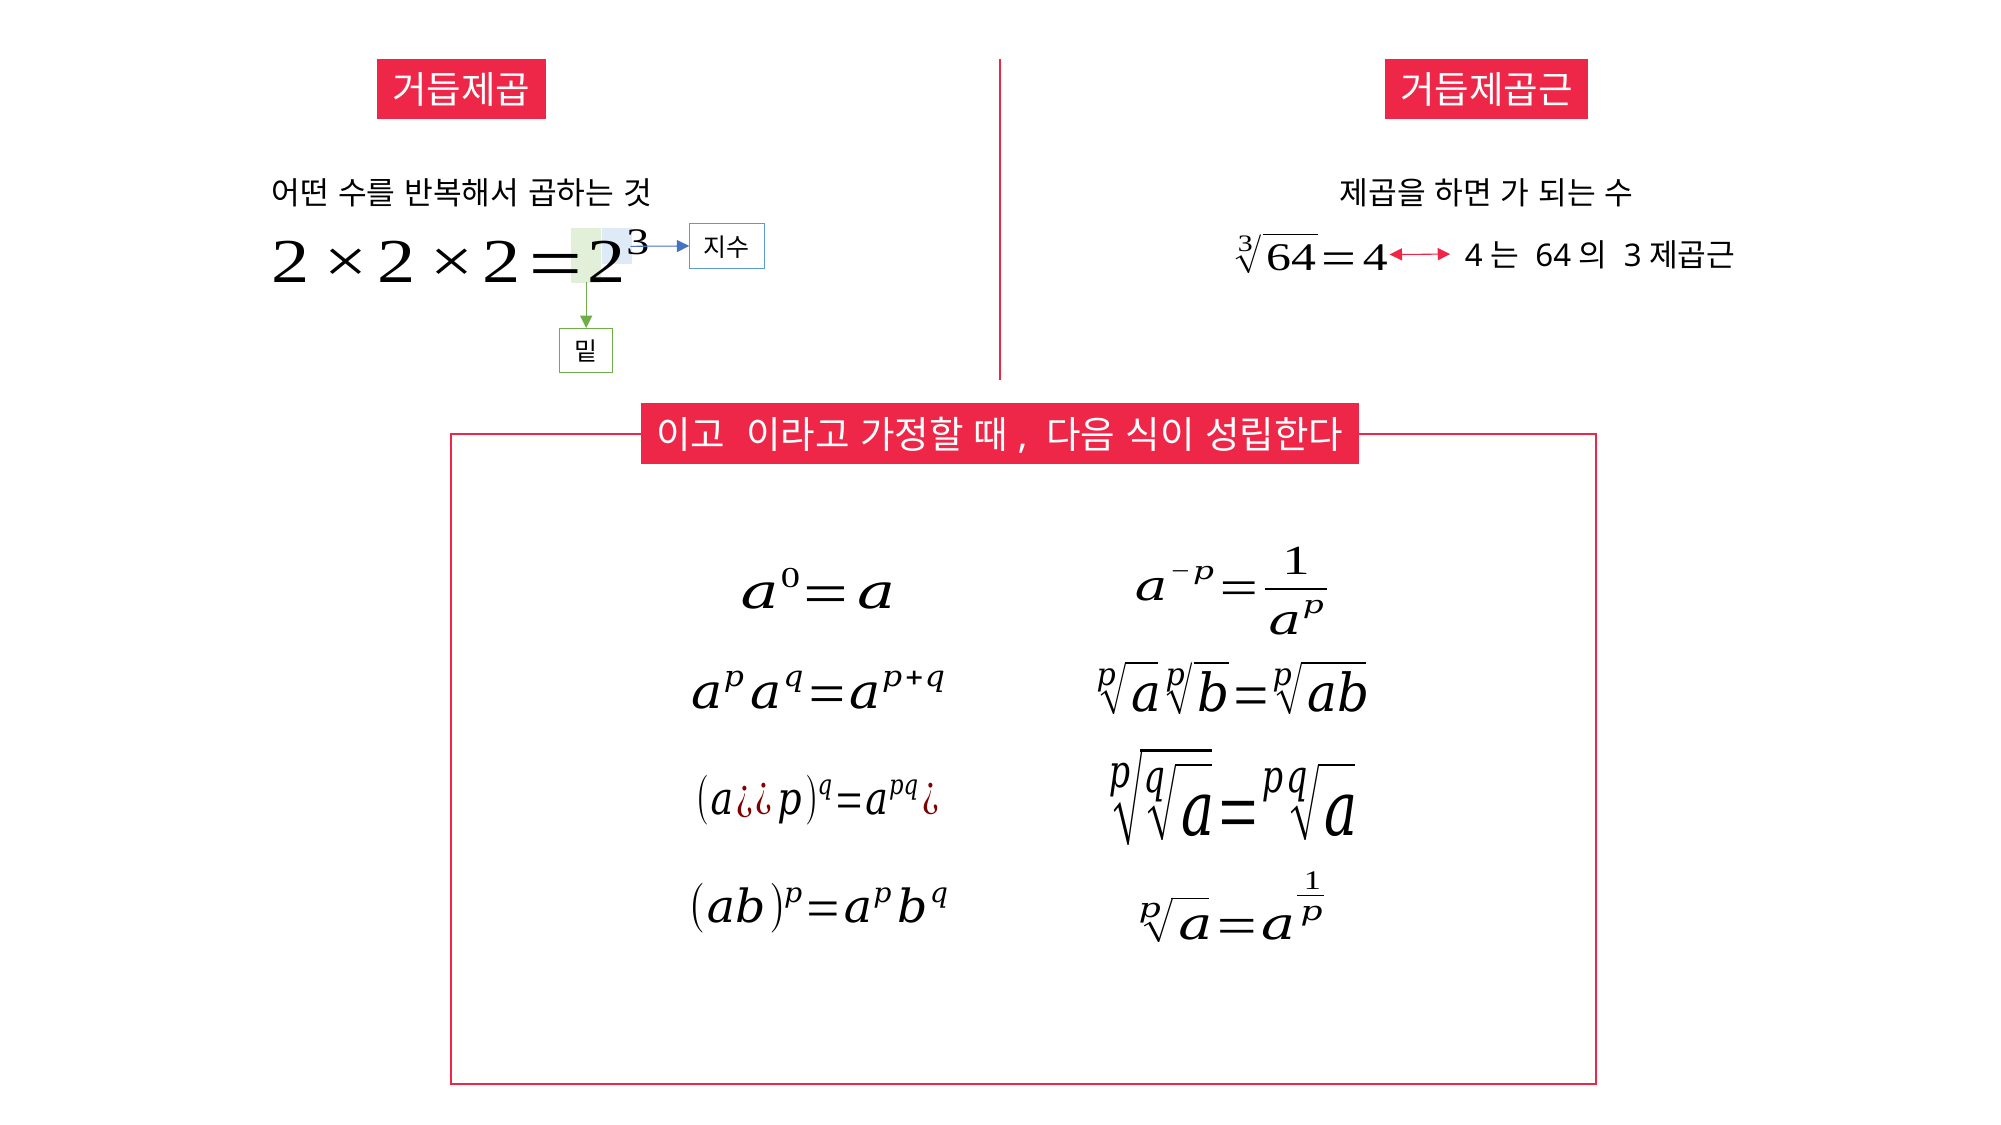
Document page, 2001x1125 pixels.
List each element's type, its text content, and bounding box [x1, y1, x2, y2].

text_box 거듭제곱 [377, 59, 546, 119]
text_box [450, 433, 1597, 1085]
text_box [602, 228, 632, 264]
text_box 지수 [689, 223, 765, 269]
text_box 거듭제곱근 [1385, 59, 1588, 119]
text_box [571, 228, 601, 283]
text_box 밑 [559, 328, 613, 373]
text_box 4는 64의 3제곱근 [1450, 228, 1751, 281]
text_box 어떤 수를 반복해서 곱하는 것 [256, 166, 667, 219]
